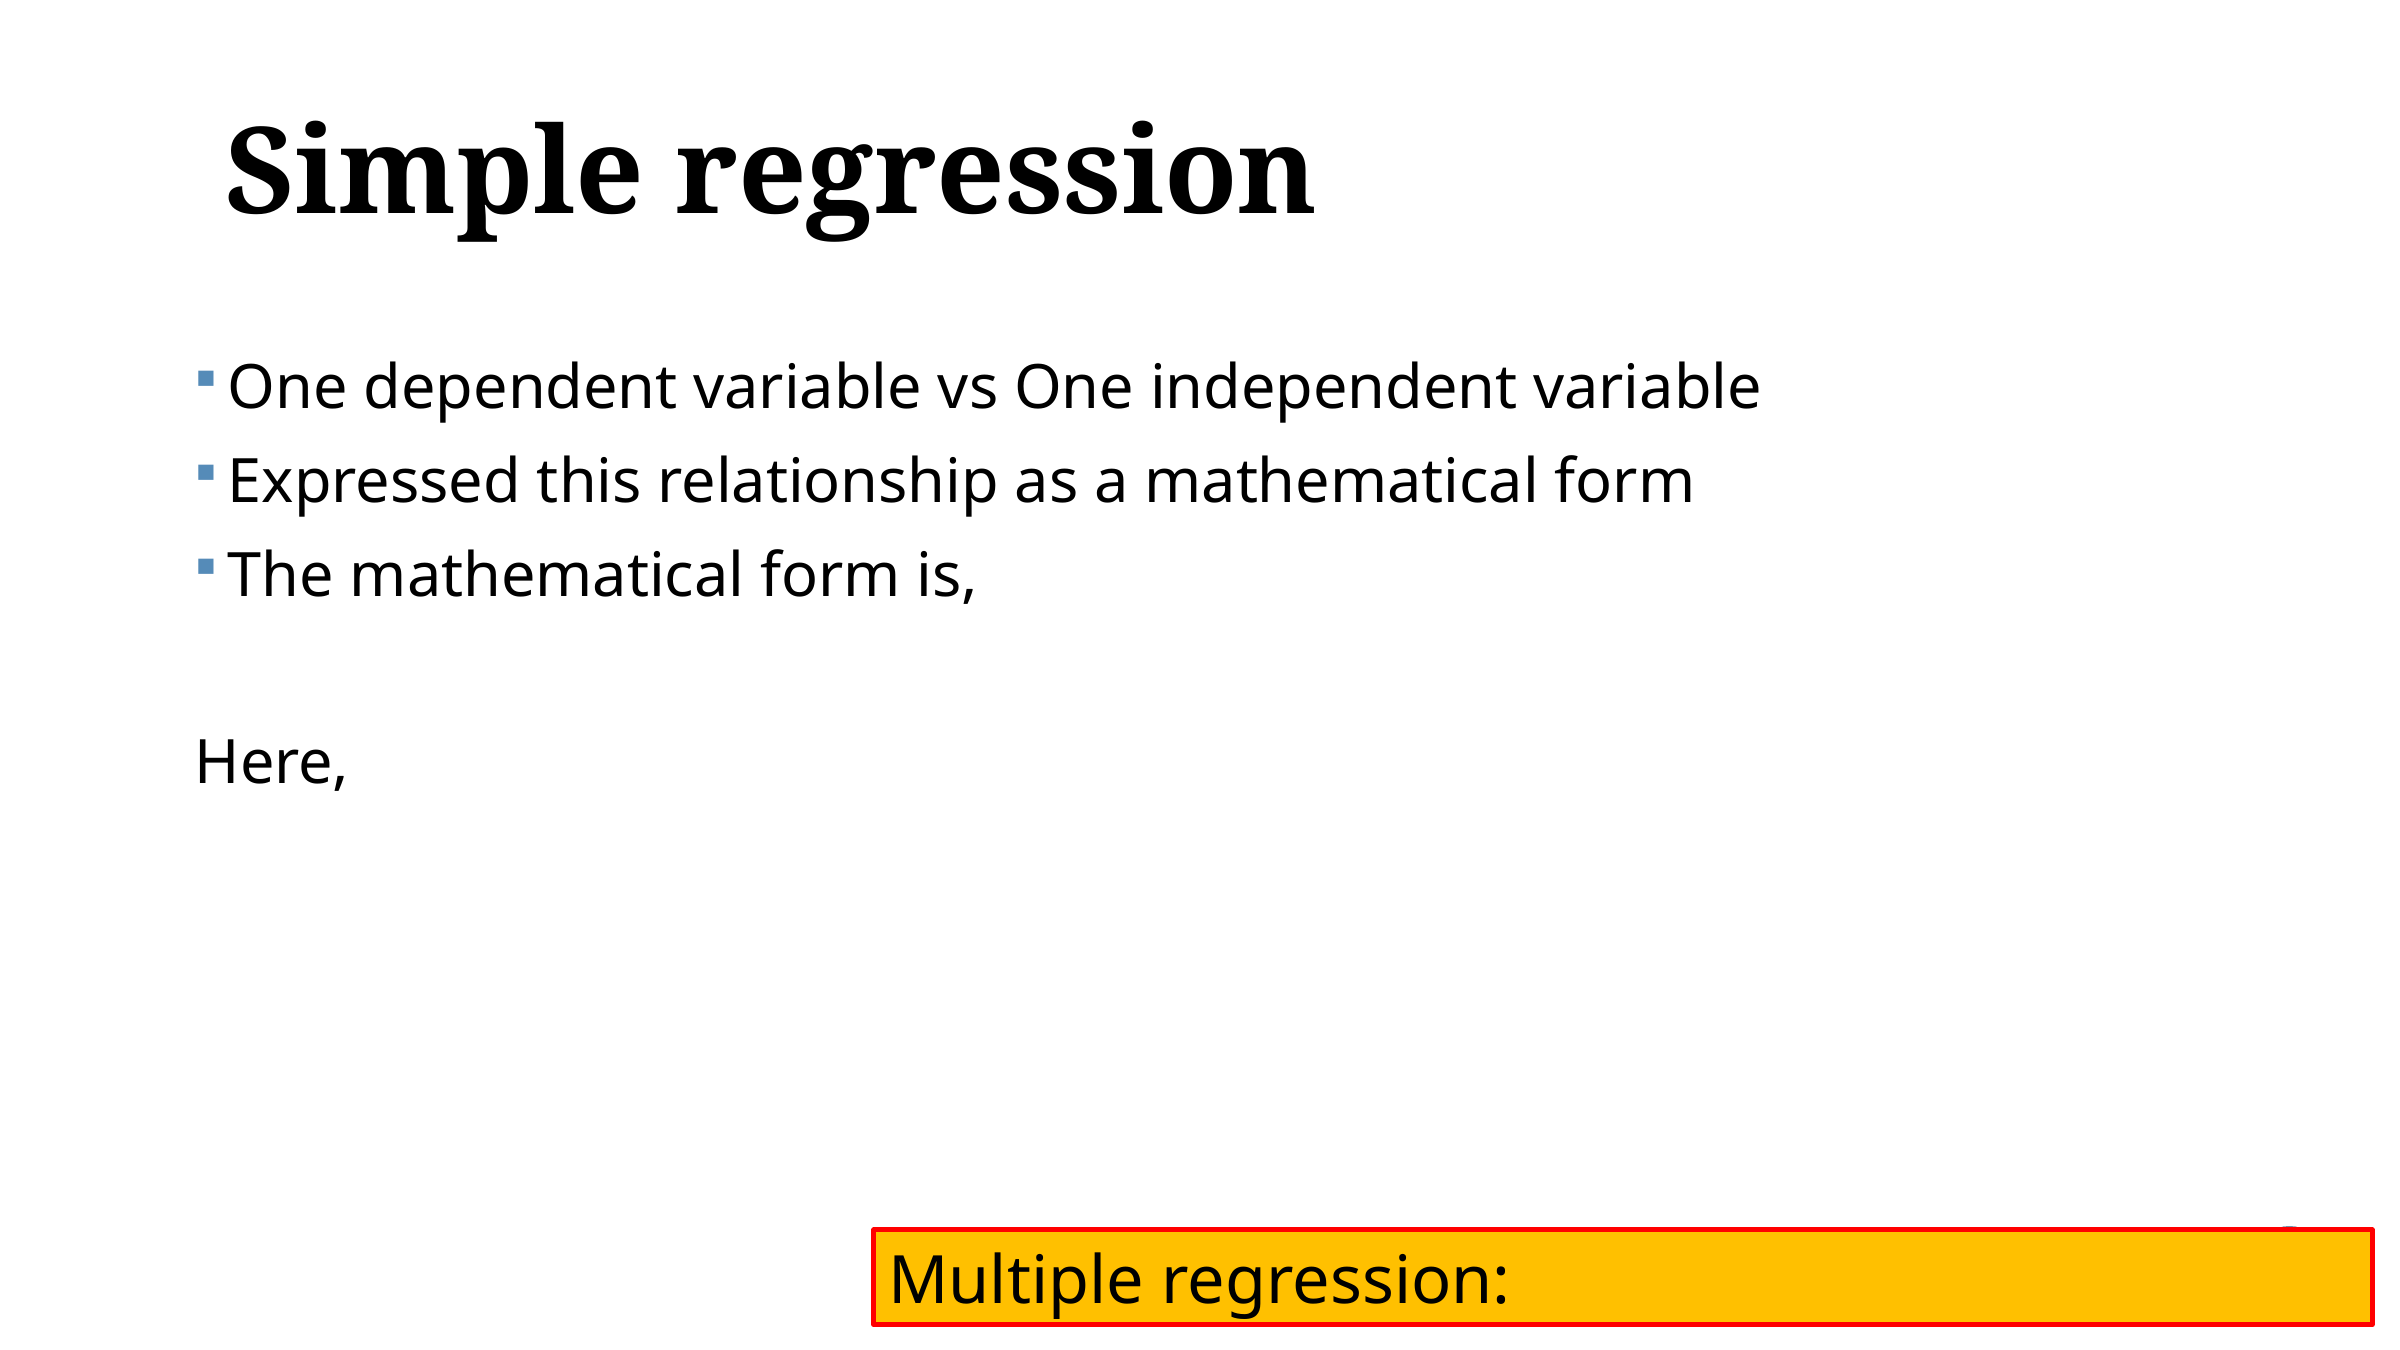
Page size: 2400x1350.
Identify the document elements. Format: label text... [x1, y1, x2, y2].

title Simple regression [210, 16, 2191, 333]
